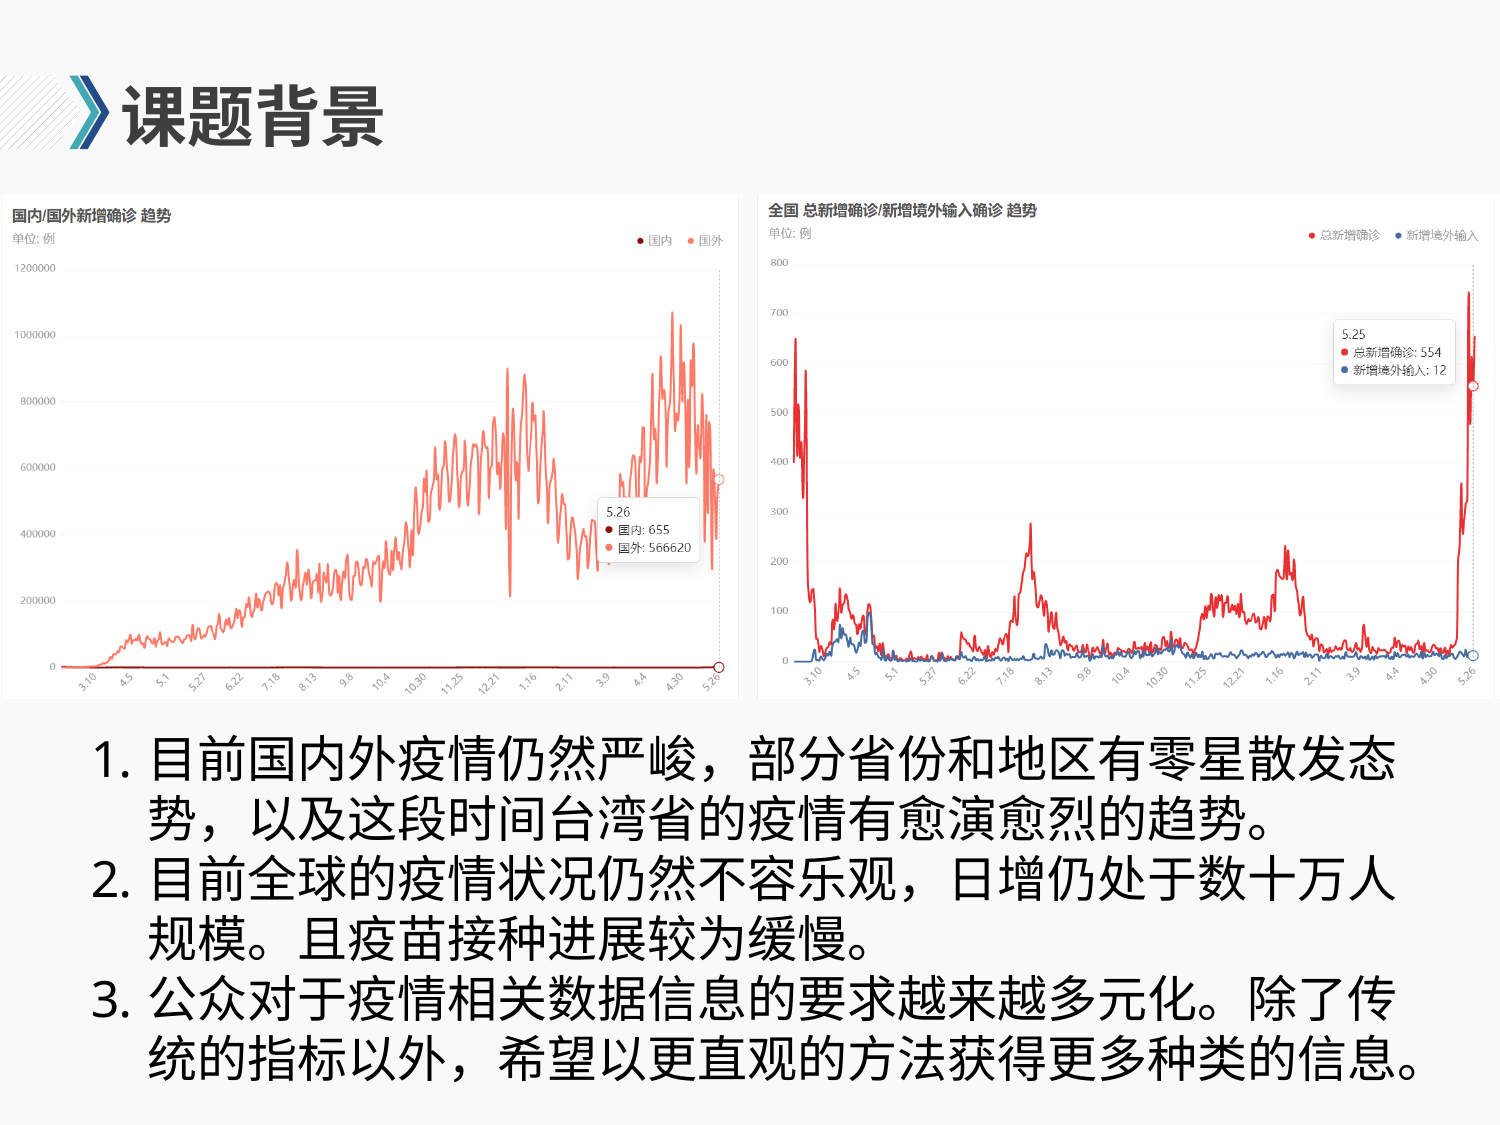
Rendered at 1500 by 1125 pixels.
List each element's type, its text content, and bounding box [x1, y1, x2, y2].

picture [0, 194, 743, 699]
picture [757, 194, 1500, 699]
title 课题背景 [105, 82, 661, 158]
text_box 目前国内外疫情仍然严峻，部分省份和地区有零星散发态势，以及这段时间台湾省的疫情有愈演愈烈的趋势。 目前全球的疫情状况仍然不容乐观，日增仍处于数十万人规模。且疫苗接种进展较为缓慢。 公众对于疫情相关数据信息的要求越来越多元化。除了传统的指标以外，希望以更直观的方法获得更多种类的信息。 [76, 719, 1424, 1095]
